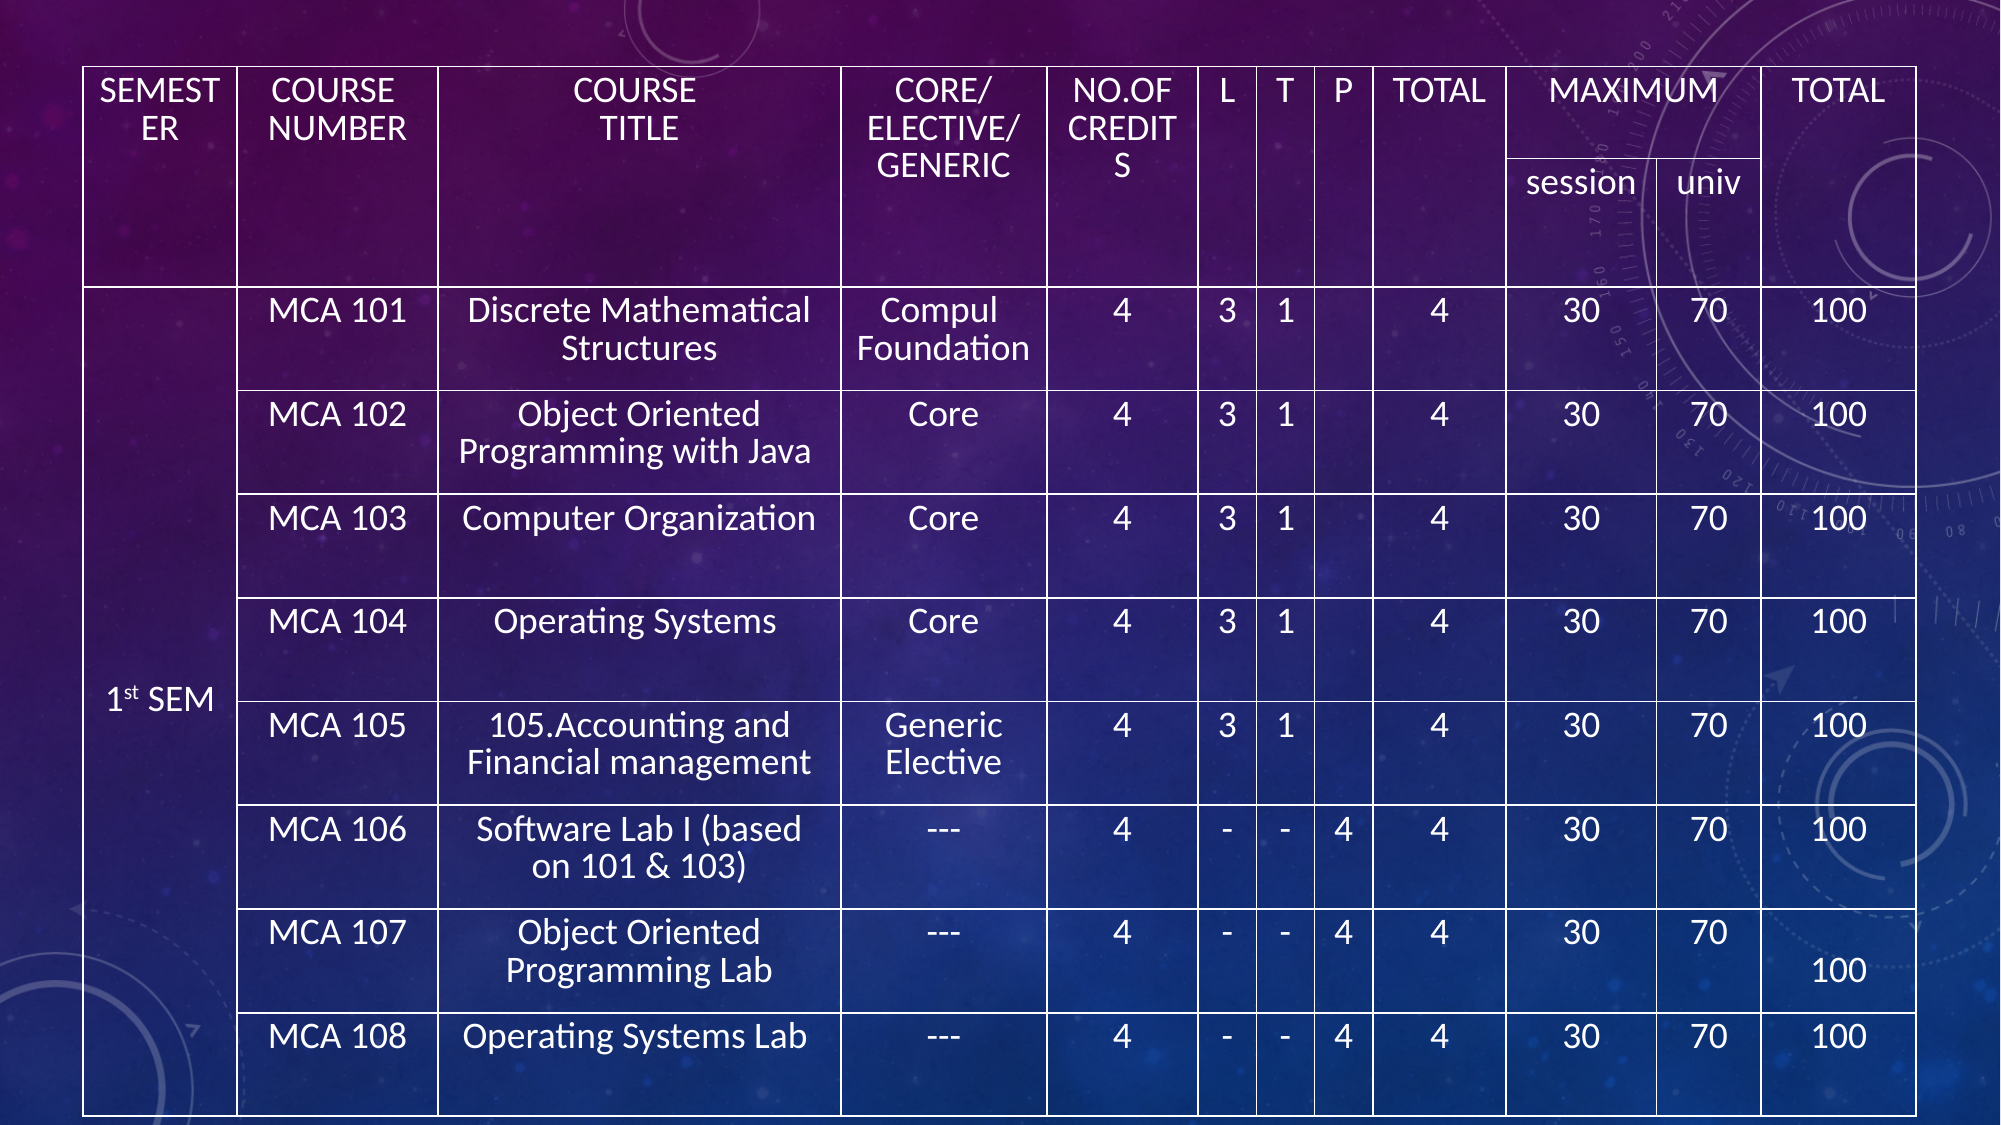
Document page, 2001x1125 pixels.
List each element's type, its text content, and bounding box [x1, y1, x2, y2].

table_cell 4 [1315, 806, 1372, 908]
table_cell 4 [1048, 806, 1197, 908]
table_cell 30 [1507, 288, 1656, 390]
table_header CORE/ ELECTIVE/ GENERIC [842, 67, 1046, 286]
table_header SEMESTER [84, 67, 236, 286]
table_cell Object Oriented Programming with Java [439, 391, 840, 493]
table_cell 4 [1374, 702, 1505, 804]
table_cell 4 [1048, 288, 1197, 390]
table_cell 4 [1374, 288, 1505, 390]
table_cell 70 [1657, 599, 1760, 701]
table_cell - [1257, 910, 1314, 1012]
table_cell --- [842, 910, 1046, 1012]
table_cell 4 [1374, 806, 1505, 908]
table_cell 30 [1507, 702, 1656, 804]
table_cell [1315, 495, 1372, 597]
table_cell MCA 108 [238, 1014, 437, 1115]
table_cell 100 [1762, 702, 1915, 804]
table_cell 1st SEM [84, 288, 236, 1115]
table_cell 1 [1257, 495, 1314, 597]
table_cell MCA 106 [238, 806, 437, 908]
table_cell 3 [1199, 391, 1256, 493]
table_cell MCA 103 [238, 495, 437, 597]
table_cell 4 [1048, 910, 1197, 1012]
table_cell Core [842, 391, 1046, 493]
table_cell - [1199, 910, 1256, 1012]
table_cell MCA 107 [238, 910, 437, 1012]
table_cell Object Oriented Programming Lab [439, 910, 840, 1012]
table_cell Operating Systems Lab [439, 1014, 840, 1115]
table_cell 4 [1048, 391, 1197, 493]
table_cell 30 [1507, 1014, 1656, 1115]
table_cell 30 [1507, 599, 1656, 701]
table_cell [1315, 702, 1372, 804]
table_header T [1257, 67, 1314, 286]
table_cell 4 [1048, 599, 1197, 701]
table_cell [1315, 599, 1372, 701]
table_cell 1 [1257, 599, 1314, 701]
table_cell 100 [1762, 910, 1915, 1012]
table_cell 4 [1315, 910, 1372, 1012]
table_cell 3 [1199, 495, 1256, 597]
table_cell 70 [1657, 910, 1760, 1012]
table_cell 3 [1199, 702, 1256, 804]
table_cell 1 [1257, 391, 1314, 493]
table_cell - [1199, 1014, 1256, 1115]
table_header TOTAL [1374, 67, 1505, 286]
table_cell 105.Accounting and Financial management [439, 702, 840, 804]
table_cell Computer Organization [439, 495, 840, 597]
table_cell session [1507, 159, 1656, 286]
table_cell 100 [1762, 288, 1915, 390]
table_cell MCA 101 [238, 288, 437, 390]
table_cell 4 [1048, 495, 1197, 597]
table_cell 30 [1507, 910, 1656, 1012]
table_cell 3 [1199, 288, 1256, 390]
table_cell Discrete Mathematical Structures [439, 288, 840, 390]
table_cell 4 [1048, 702, 1197, 804]
table_cell 4 [1374, 910, 1505, 1012]
table_cell univ [1657, 159, 1760, 286]
table_cell Core [842, 599, 1046, 701]
table_cell - [1257, 1014, 1314, 1115]
table_cell 70 [1657, 1014, 1760, 1115]
table_header L [1199, 67, 1256, 286]
table_header COURSE TITLE [439, 67, 840, 286]
table_cell 70 [1657, 288, 1760, 390]
table_header TOTAL [1762, 67, 1915, 286]
table_header NO.OF CREDITS [1048, 67, 1197, 286]
table_cell 100 [1762, 1014, 1915, 1115]
table_cell MCA 105 [238, 702, 437, 804]
table_cell 100 [1762, 806, 1915, 908]
table_cell 100 [1762, 495, 1915, 597]
table_cell - [1257, 806, 1314, 908]
table_cell [1315, 288, 1372, 390]
picture [0, 0, 2001, 1125]
table_cell 4 [1315, 1014, 1372, 1115]
table_cell 4 [1374, 599, 1505, 701]
table_cell 30 [1507, 806, 1656, 908]
table_cell --- [842, 806, 1046, 908]
table_cell --- [842, 1014, 1046, 1115]
table_cell 4 [1374, 495, 1505, 597]
table_cell Generic Elective [842, 702, 1046, 804]
table_cell Operating Systems [439, 599, 840, 701]
table_header COURSE NUMBER [238, 67, 437, 286]
table_cell 70 [1657, 702, 1760, 804]
table_cell 70 [1657, 391, 1760, 493]
table_cell MCA 104 [238, 599, 437, 701]
table_cell Compul Foundation [842, 288, 1046, 390]
table_cell 4 [1374, 1014, 1505, 1115]
table_cell 3 [1199, 599, 1256, 701]
table_cell Software Lab I (based on 101 & 103) [439, 806, 840, 908]
table_cell Core [842, 495, 1046, 597]
table_header P [1315, 67, 1372, 286]
table_cell - [1199, 806, 1256, 908]
table_cell 70 [1657, 495, 1760, 597]
table_cell 4 [1374, 391, 1505, 493]
table_cell 1 [1257, 288, 1314, 390]
table_header MAXIMUM [1507, 67, 1760, 158]
table_cell 30 [1507, 495, 1656, 597]
table_cell MCA 102 [238, 391, 437, 493]
table_cell 100 [1762, 391, 1915, 493]
table_cell [1315, 391, 1372, 493]
table_cell 4 [1048, 1014, 1197, 1115]
table_cell 1 [1257, 702, 1314, 804]
table_cell 70 [1657, 806, 1760, 908]
table_cell 30 [1507, 391, 1656, 493]
table_cell 100 [1762, 599, 1915, 701]
